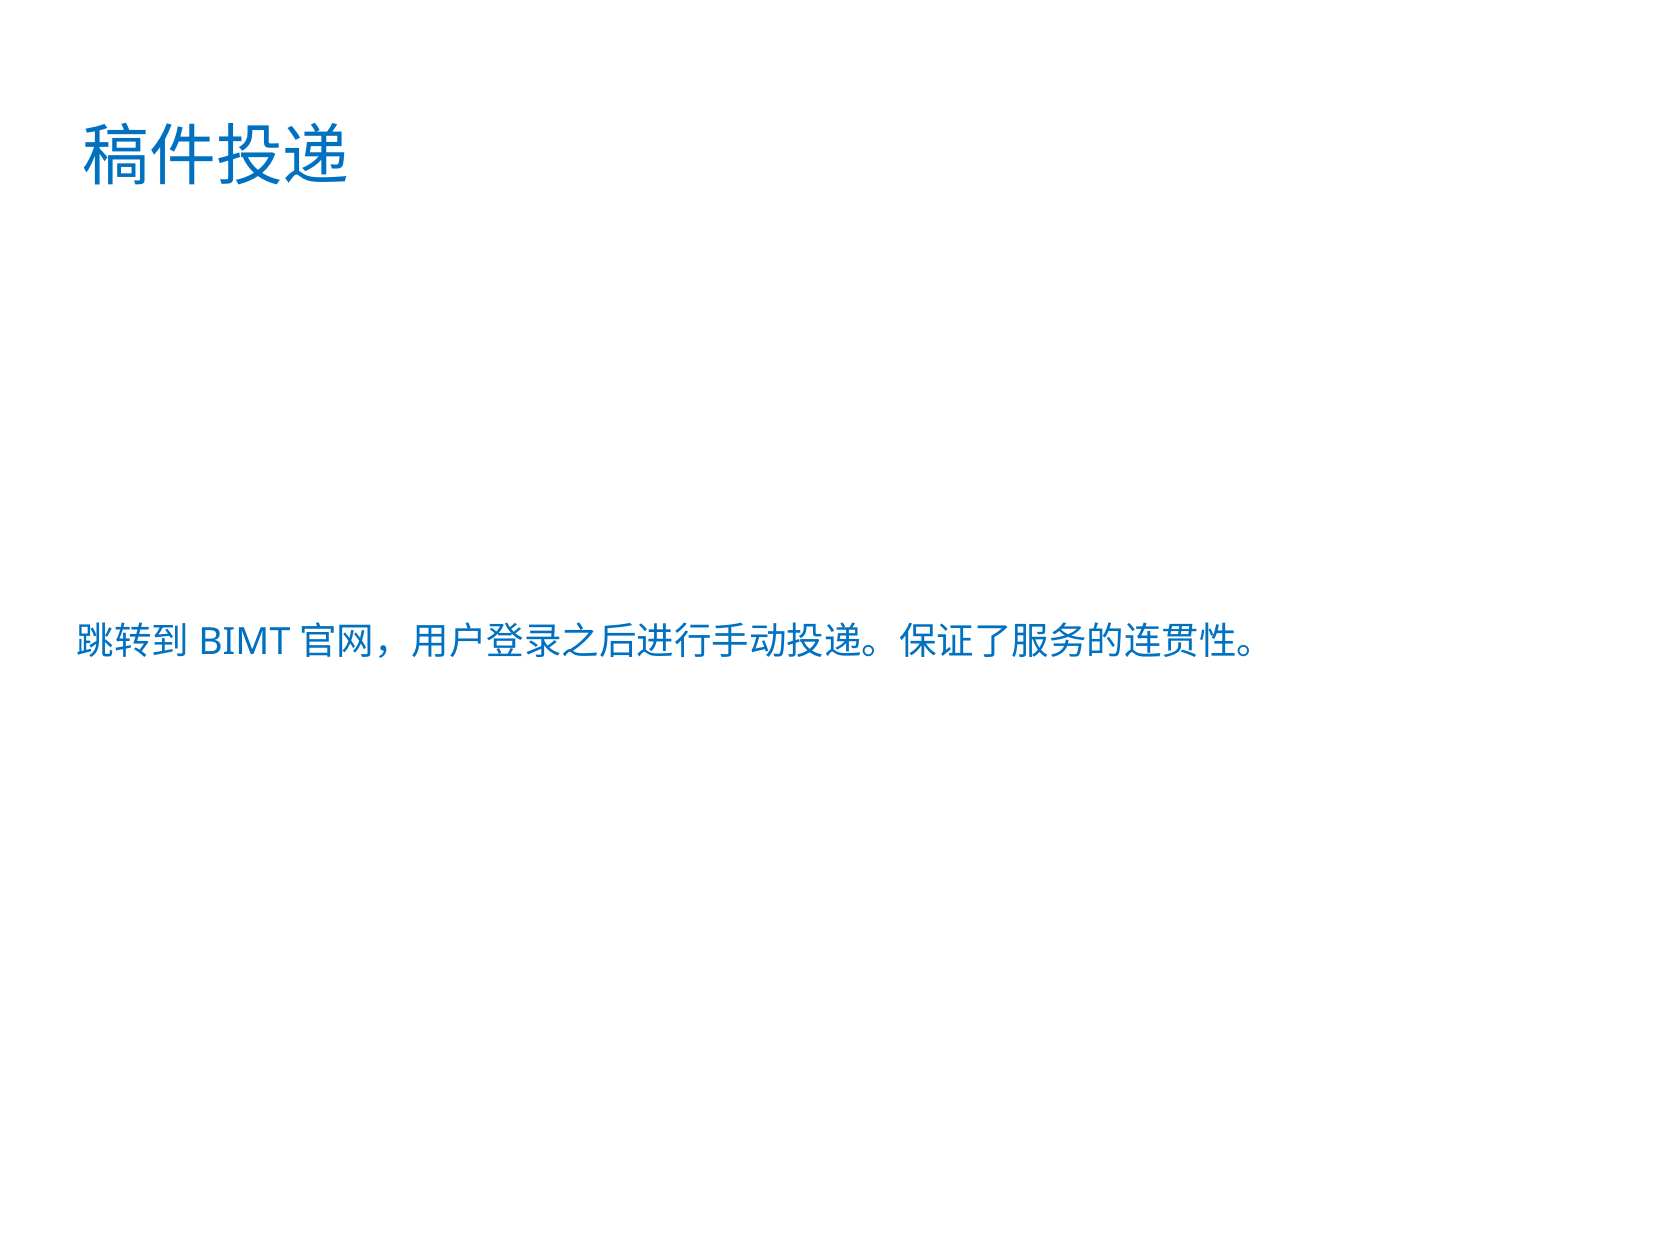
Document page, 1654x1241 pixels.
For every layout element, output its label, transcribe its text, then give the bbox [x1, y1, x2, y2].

title 稿件投递 [82, 49, 1571, 257]
list 跳转到BIMT官网，用户登录之后进行手动投递。保证了服务的连贯性。 [76, 280, 1577, 1000]
